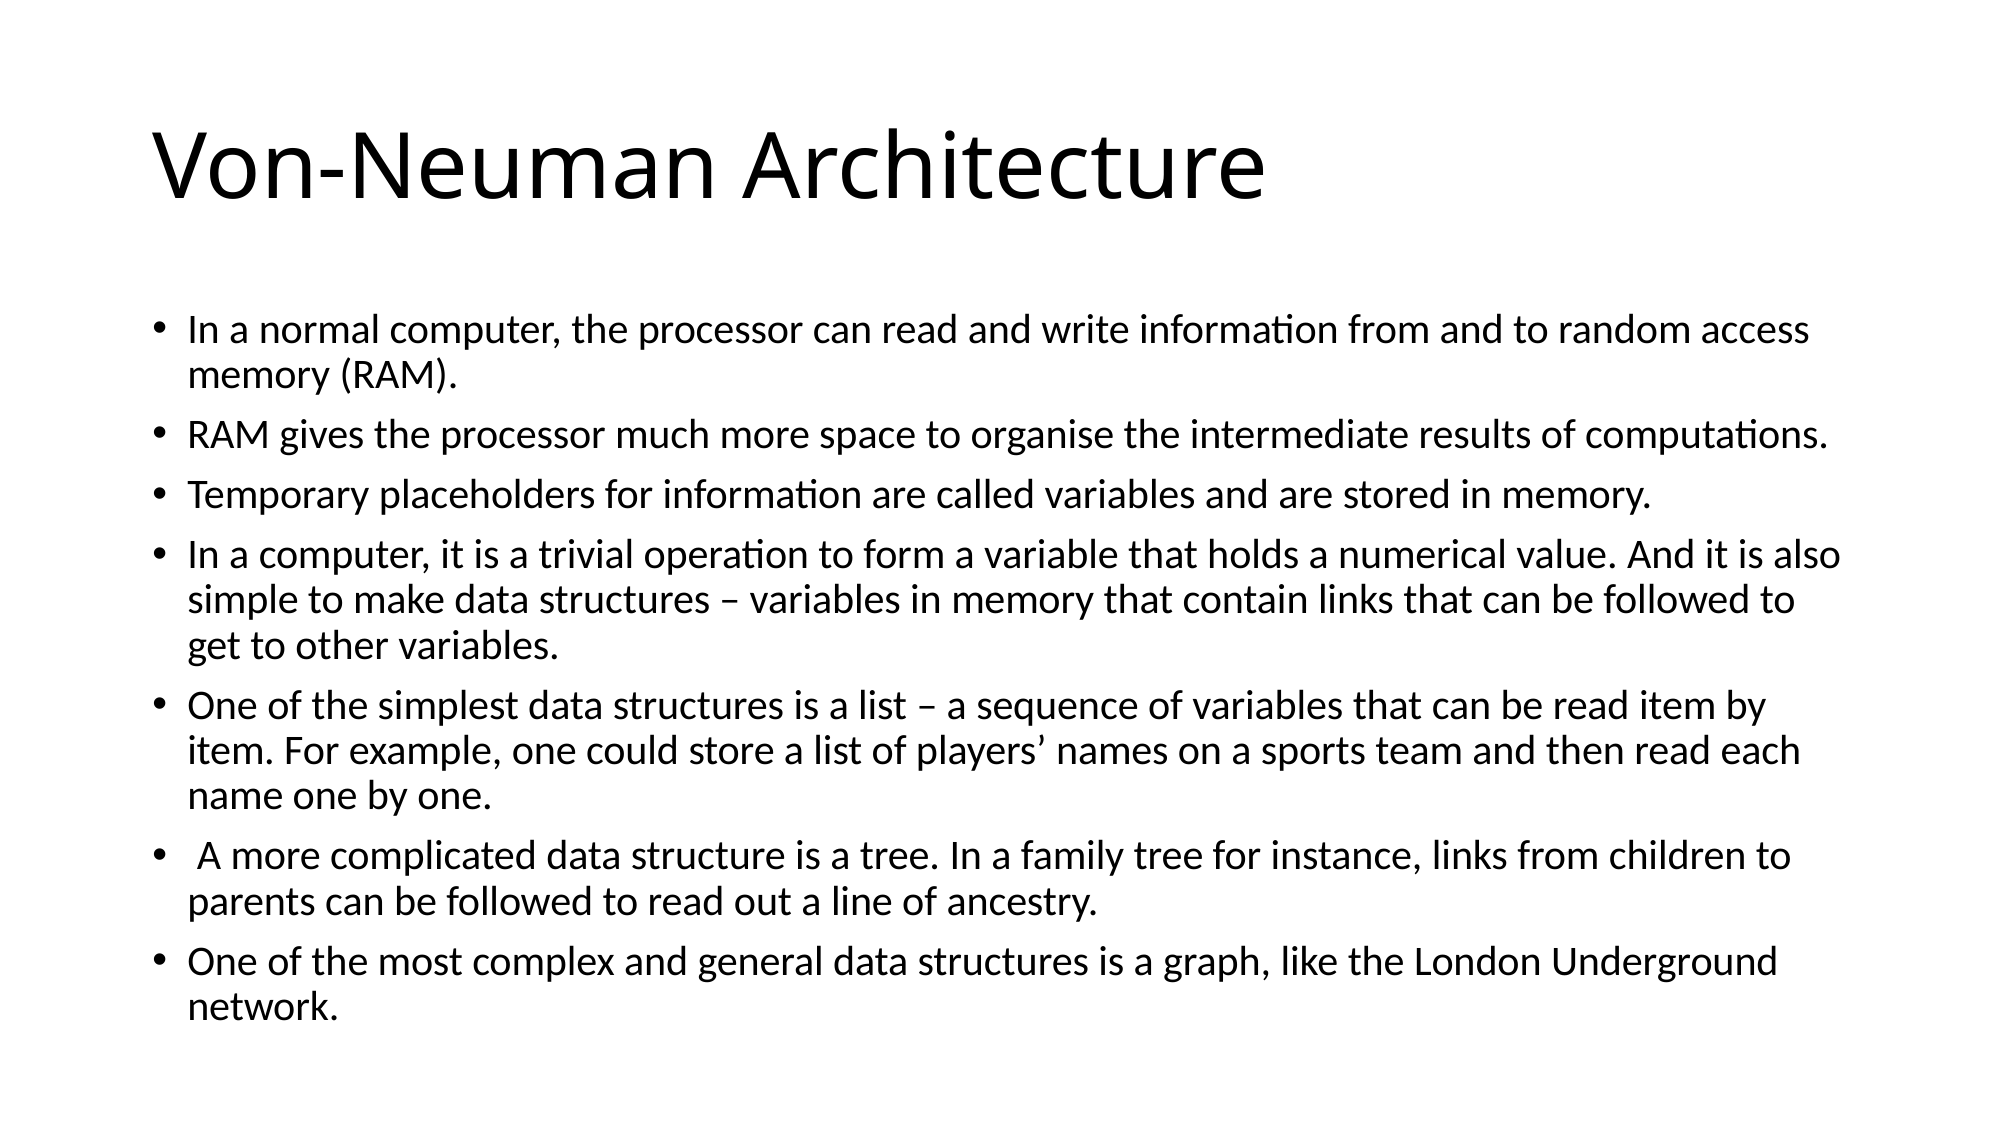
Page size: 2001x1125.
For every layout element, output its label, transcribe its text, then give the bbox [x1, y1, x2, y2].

list In a normal computer, the processor can read and write information from and to random access memory (RAM). RAM gives the processor much more space to organise the intermediate results of computations. Temporary placeholders for information are called variables and are stored in memory. In a computer, it is a trivial operation to form a variable that holds a numerical value. And it is also simple to make data structures – variables in memory that contain links that can be followed to get to other variables. One of the simplest data structures is a list – a sequence of variables that can be read item by item. For example, one could store a list of players’ names on a sports team and then read each name one by one. A more complicated data structure is a tree. In a family tree for instance, links from children to parents can be followed to read out a line of ancestry. One of the most complex and general data structures is a graph, like the London Underground network. [137, 299, 1863, 1081]
title Von-Neuman Architecture [137, 59, 1863, 278]
